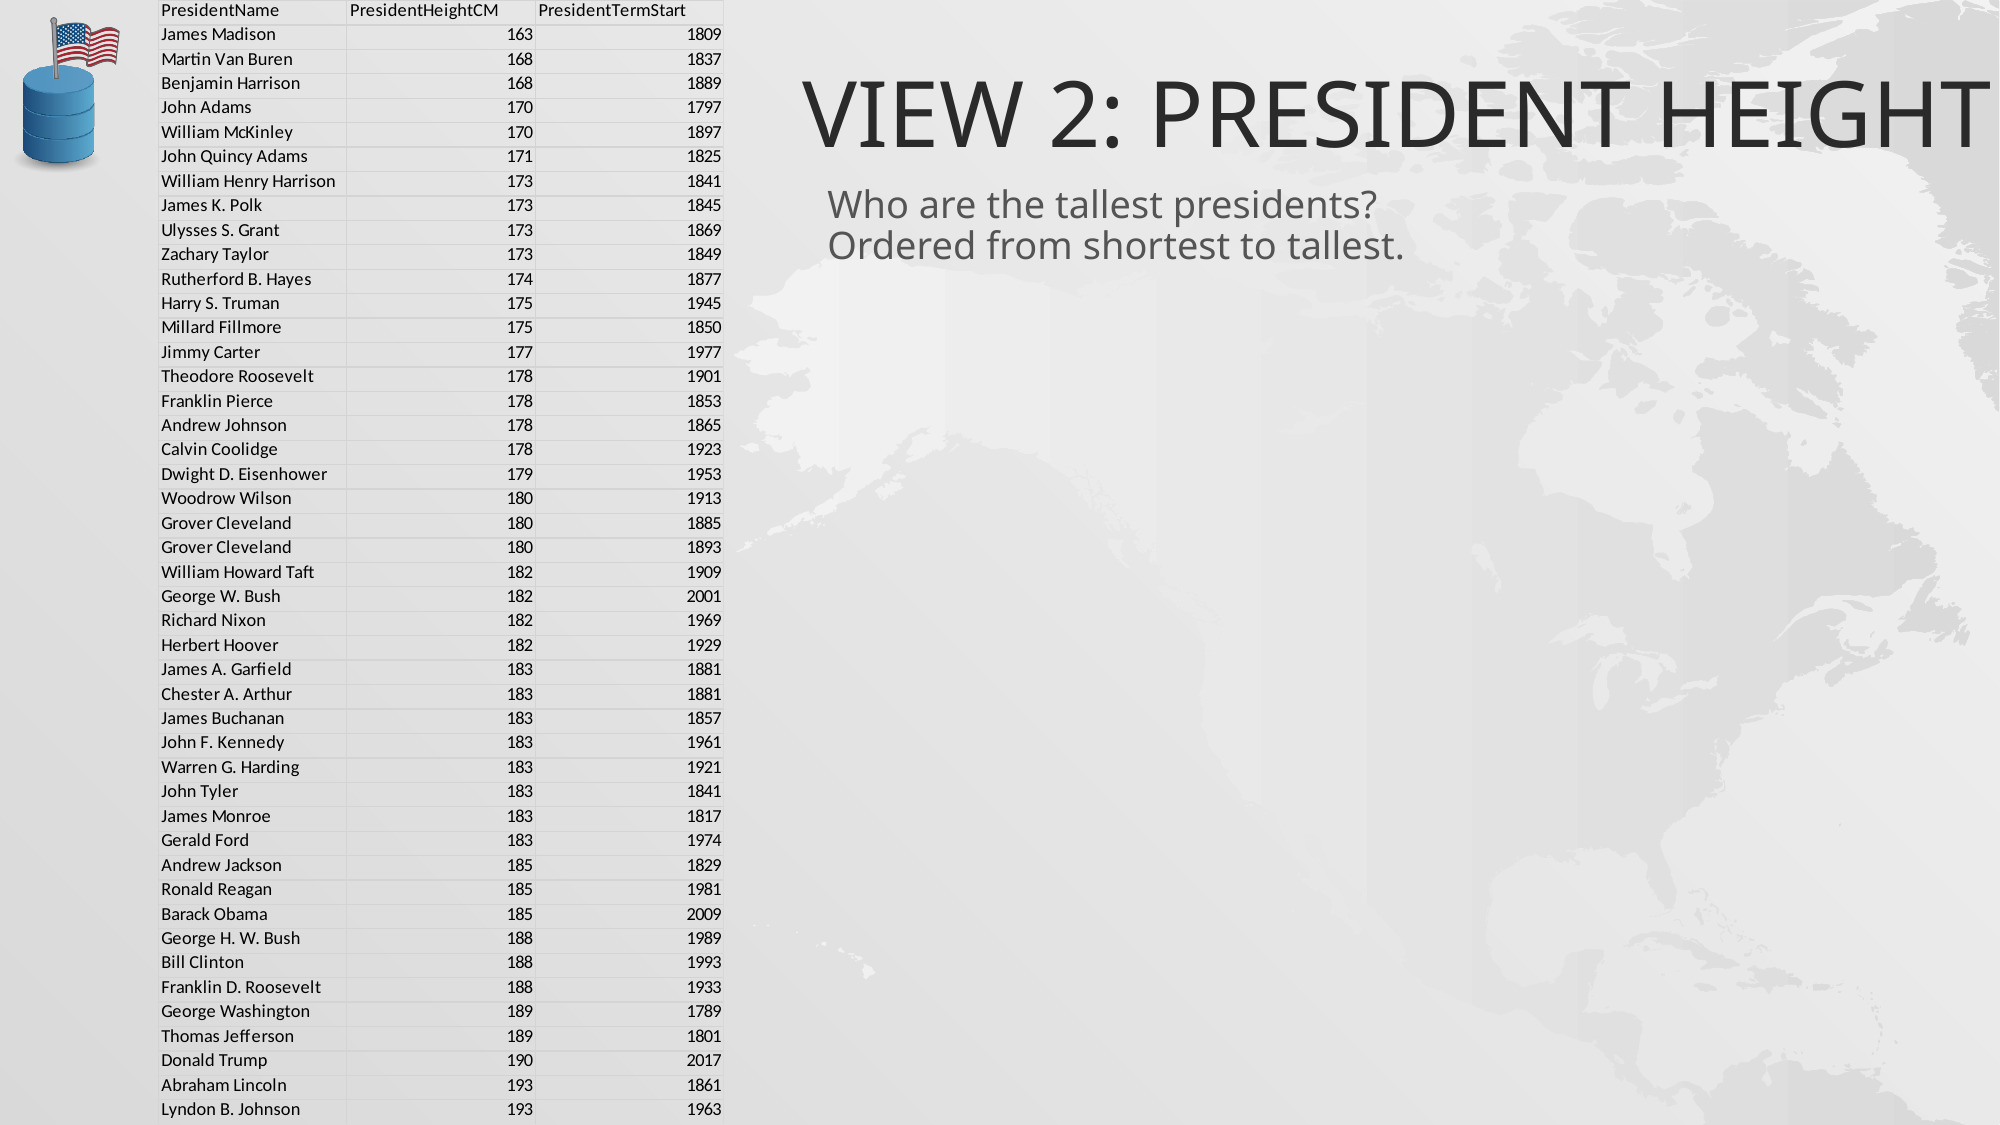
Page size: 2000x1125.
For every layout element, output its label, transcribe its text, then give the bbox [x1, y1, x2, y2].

picture [157, 0, 725, 1125]
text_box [12, 17, 120, 174]
subtitle Who are the tallest presidents? Ordered from shortest to tallest. [812, 177, 2000, 275]
title View 2: President height [787, 50, 2000, 175]
